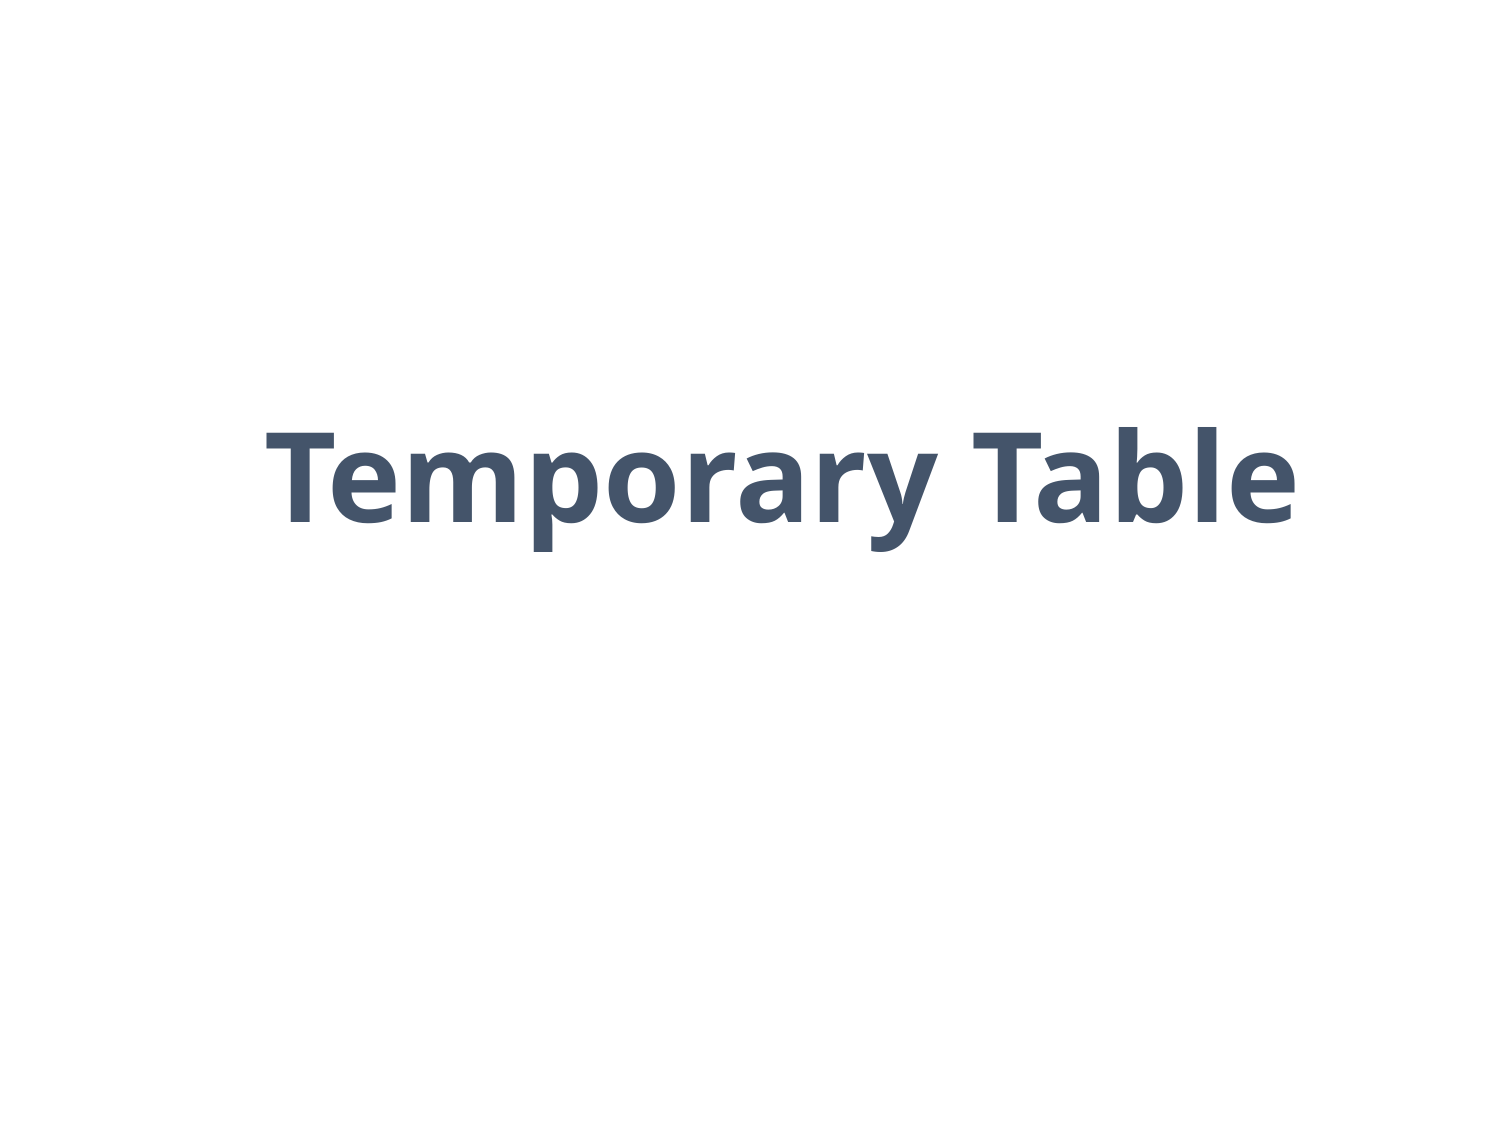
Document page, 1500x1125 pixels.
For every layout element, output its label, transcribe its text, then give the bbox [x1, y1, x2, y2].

title Temporary Table [135, 373, 1430, 591]
